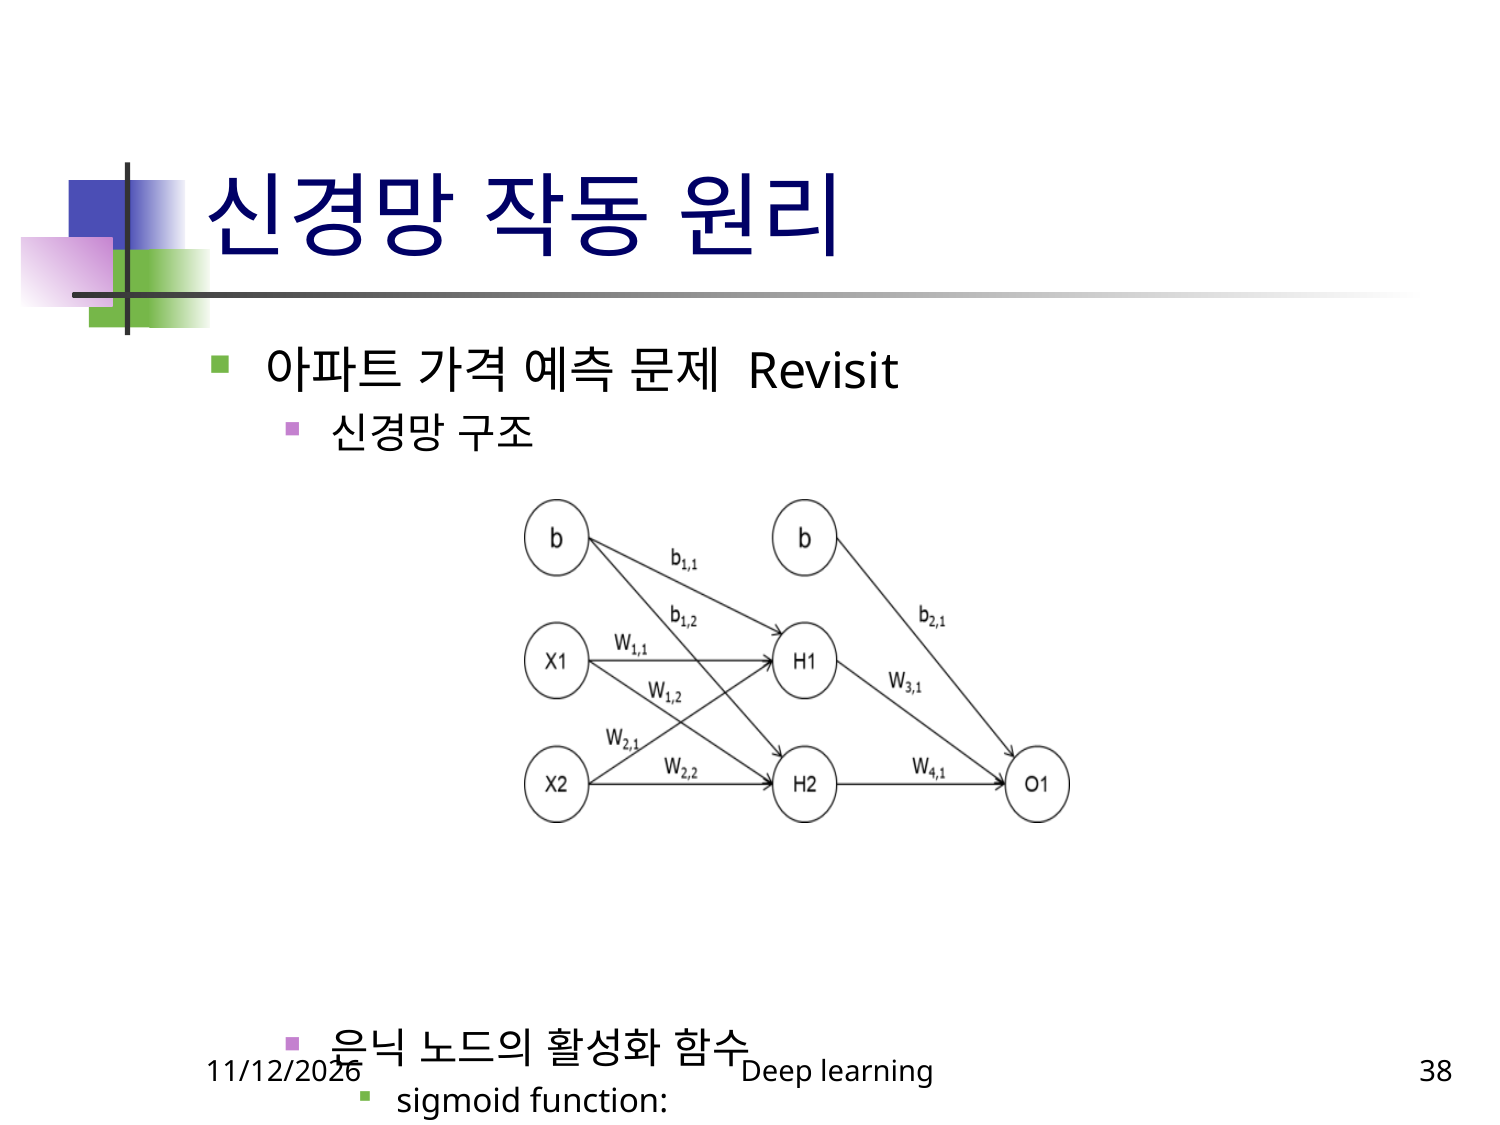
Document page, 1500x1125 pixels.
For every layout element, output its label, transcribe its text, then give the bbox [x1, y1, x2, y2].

picture [524, 499, 1070, 823]
footer Deep learning [600, 1024, 1075, 1100]
slide_number 38 [1155, 1024, 1468, 1100]
title 신경망 작동 원리 [188, 35, 1468, 275]
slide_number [190, 1024, 504, 1100]
